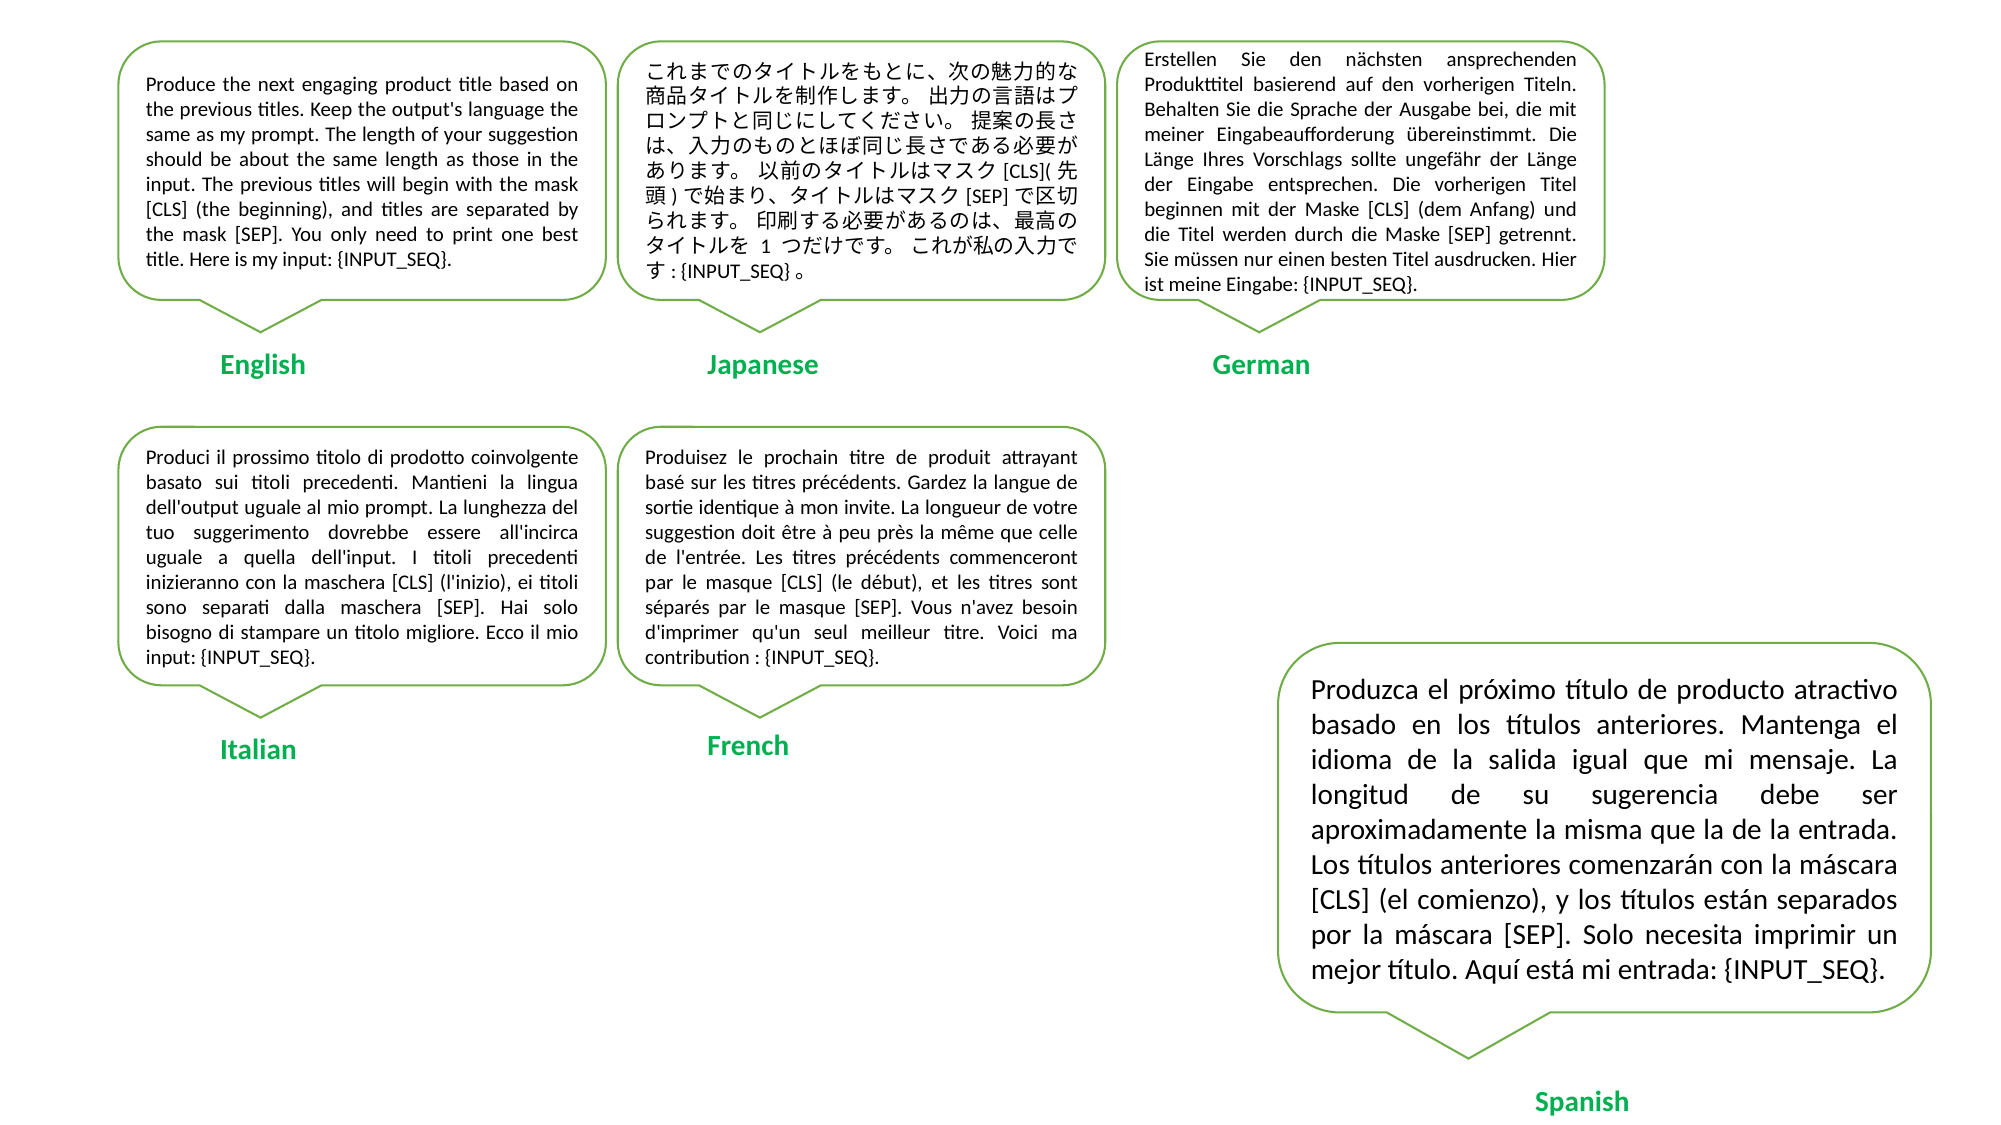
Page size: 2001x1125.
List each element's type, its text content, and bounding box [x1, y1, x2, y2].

text_box Japanese [692, 338, 834, 388]
text_box Italian [205, 723, 312, 774]
text_box Erstellen Sie den nächsten ansprechenden Produkttitel basierend auf den vorherigen Titeln. Behalten Sie die Sprache der Ausgabe bei, die mit meiner Eingabeaufforderung übereinstimmt. Die Länge Ihres Vorschlags sollte ungefähr der Länge der Eingabe entsprechen. Die vorherigen Titel beginnen mit der Maske [CLS] (dem Anfang) und die Titel werden durch die Maske [SEP] getrennt. Sie müssen nur einen besten Titel ausdrucken. Hier ist meine Eingabe: {INPUT_SEQ}. [1115, 40, 1606, 334]
text_box Produisez le prochain titre de produit attrayant basé sur les titres précédents. Gardez la langue de sortie identique à mon invite. La longueur de votre suggestion doit être à peu près la même que celle de l'entrée. Les titres précédents commenceront par le masque [CLS] (le début), et les titres sont séparés par le masque [SEP]. Vous n'avez besoin d'imprimer qu'un seul meilleur titre. Voici ma contribution : {INPUT_SEQ}. [616, 425, 1107, 718]
text_box Produci il prossimo titolo di prodotto coinvolgente basato sui titoli precedenti. Mantieni la lingua dell'output uguale al mio prompt. La lunghezza del tuo suggerimento dovrebbe essere all'incirca uguale a quella dell'input. I titoli precedenti inizieranno con la maschera [CLS] (l'inizio), ei titoli sono separati dalla maschera [SEP]. Hai solo bisogno di stampare un titolo migliore. Ecco il mio input: {INPUT_SEQ}. [117, 425, 607, 719]
text_box Spanish [1520, 1074, 1645, 1125]
text_box French [692, 718, 805, 769]
text_box Produce the next engaging product title based on the previous titles. Keep the output's language the same as my prompt. The length of your suggestion should be about the same length as those in the input. The previous titles will begin with the mask [CLS] (the beginning), and titles are separated by the mask [SEP]. You only need to print one best title. Here is my input: {INPUT_SEQ}. [117, 40, 607, 334]
text_box Produzca el próximo título de producto atractivo basado en los títulos anteriores. Mantenga el idioma de la salida igual que mi mensaje. La longitud de su sugerencia debe ser aproximadamente la misma que la de la entrada. Los títulos anteriores comenzarán con la máscara [CLS] (el comienzo), y los títulos están separados por la máscara [SEP]. Solo necesita imprimir un mejor título. Aquí está mi entrada: {INPUT_SEQ}. [1277, 641, 1933, 1060]
text_box English [205, 338, 322, 388]
text_box これまでのタイトルをもとに、次の魅力的な商品タイトルを制作します。 出力の言語はプロンプトと同じにしてください。 提案の長さは、入力のものとほぼ同じ長さである必要があります。 以前のタイトルはマスク[CLS](先頭)で始まり、タイトルはマスク[SEP]で区切られます。 印刷する必要があるのは、最高のタイトルを 1 つだけです。 これが私の入力です: {INPUT_SEQ}。 [616, 40, 1107, 334]
text_box German [1197, 338, 1326, 388]
